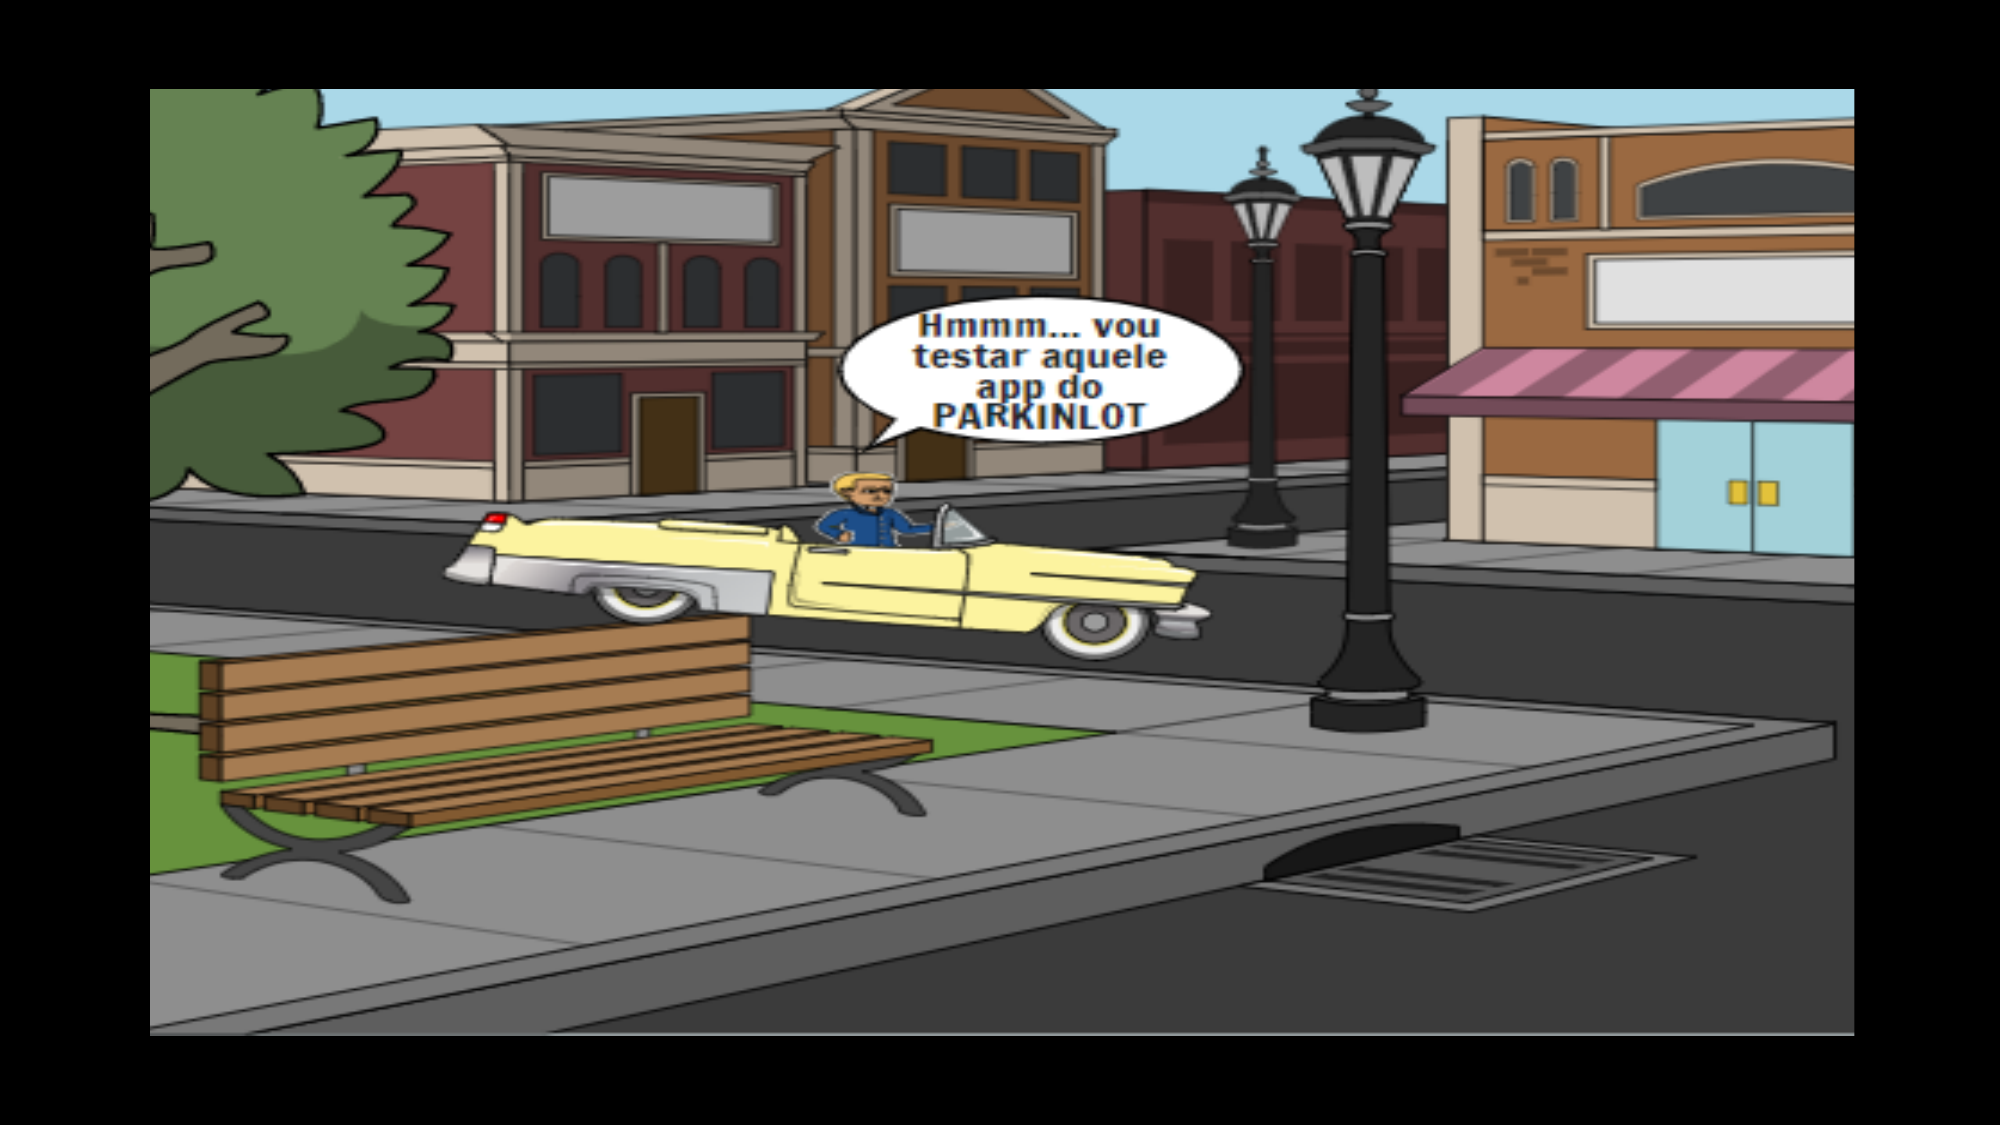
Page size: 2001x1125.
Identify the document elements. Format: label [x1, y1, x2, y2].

picture [149, 89, 1855, 1036]
